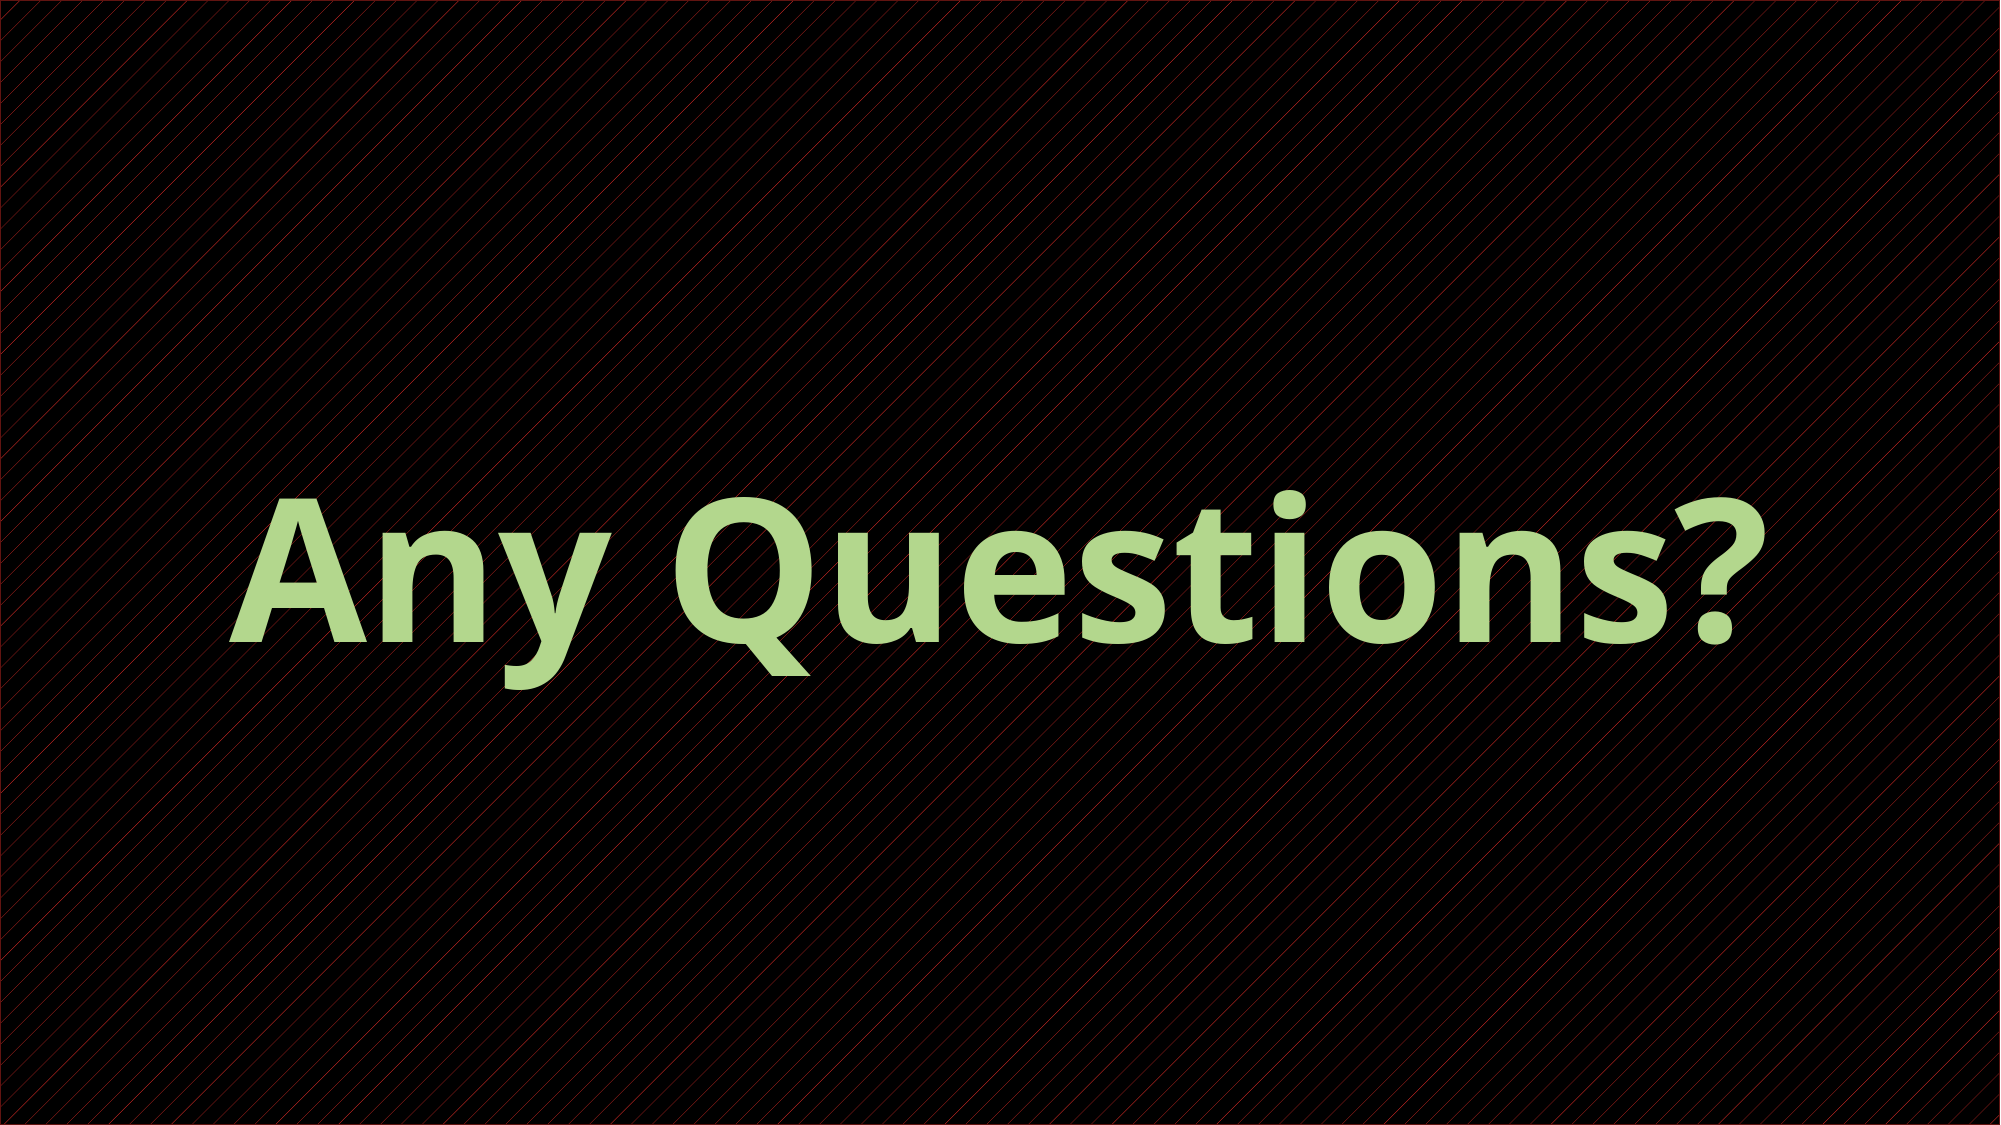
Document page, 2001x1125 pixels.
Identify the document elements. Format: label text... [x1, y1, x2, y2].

text_box [925, 430, 1076, 491]
text_box Any Questions? [0, 0, 2000, 1125]
